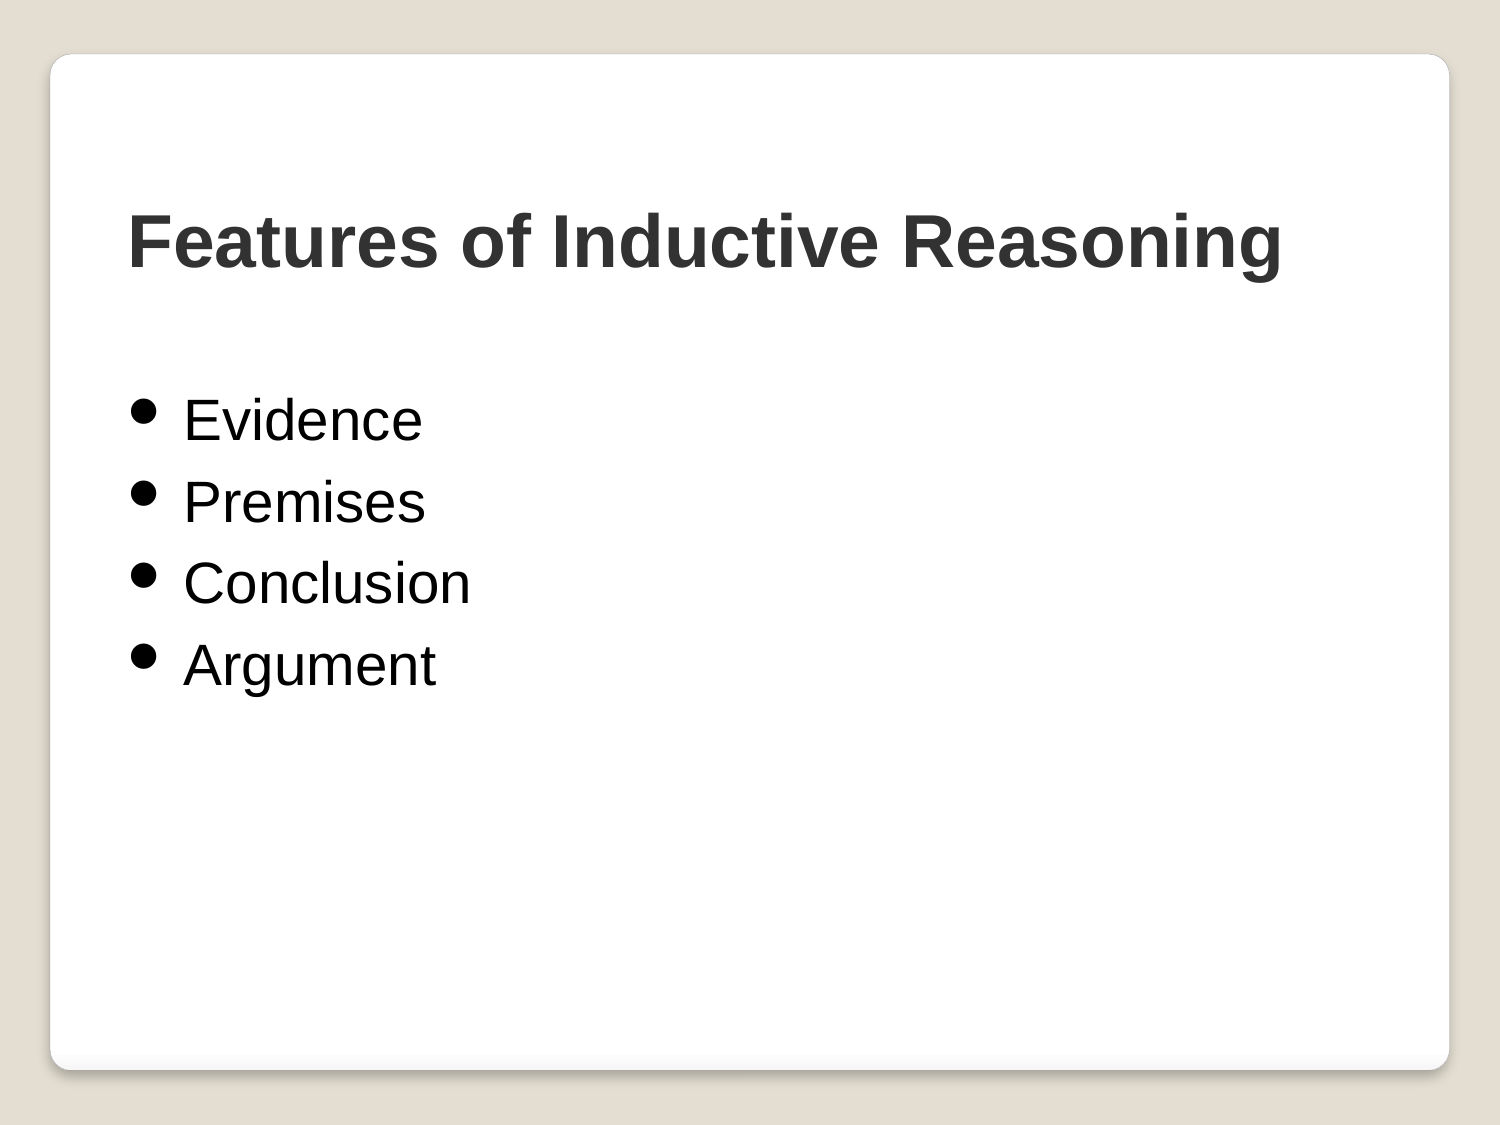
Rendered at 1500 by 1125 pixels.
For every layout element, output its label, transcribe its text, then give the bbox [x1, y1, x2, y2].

text_box Features of Inductive Reasoning [112, 149, 1388, 338]
text_box Evidence Premises Conclusion Argument [112, 374, 1388, 1050]
